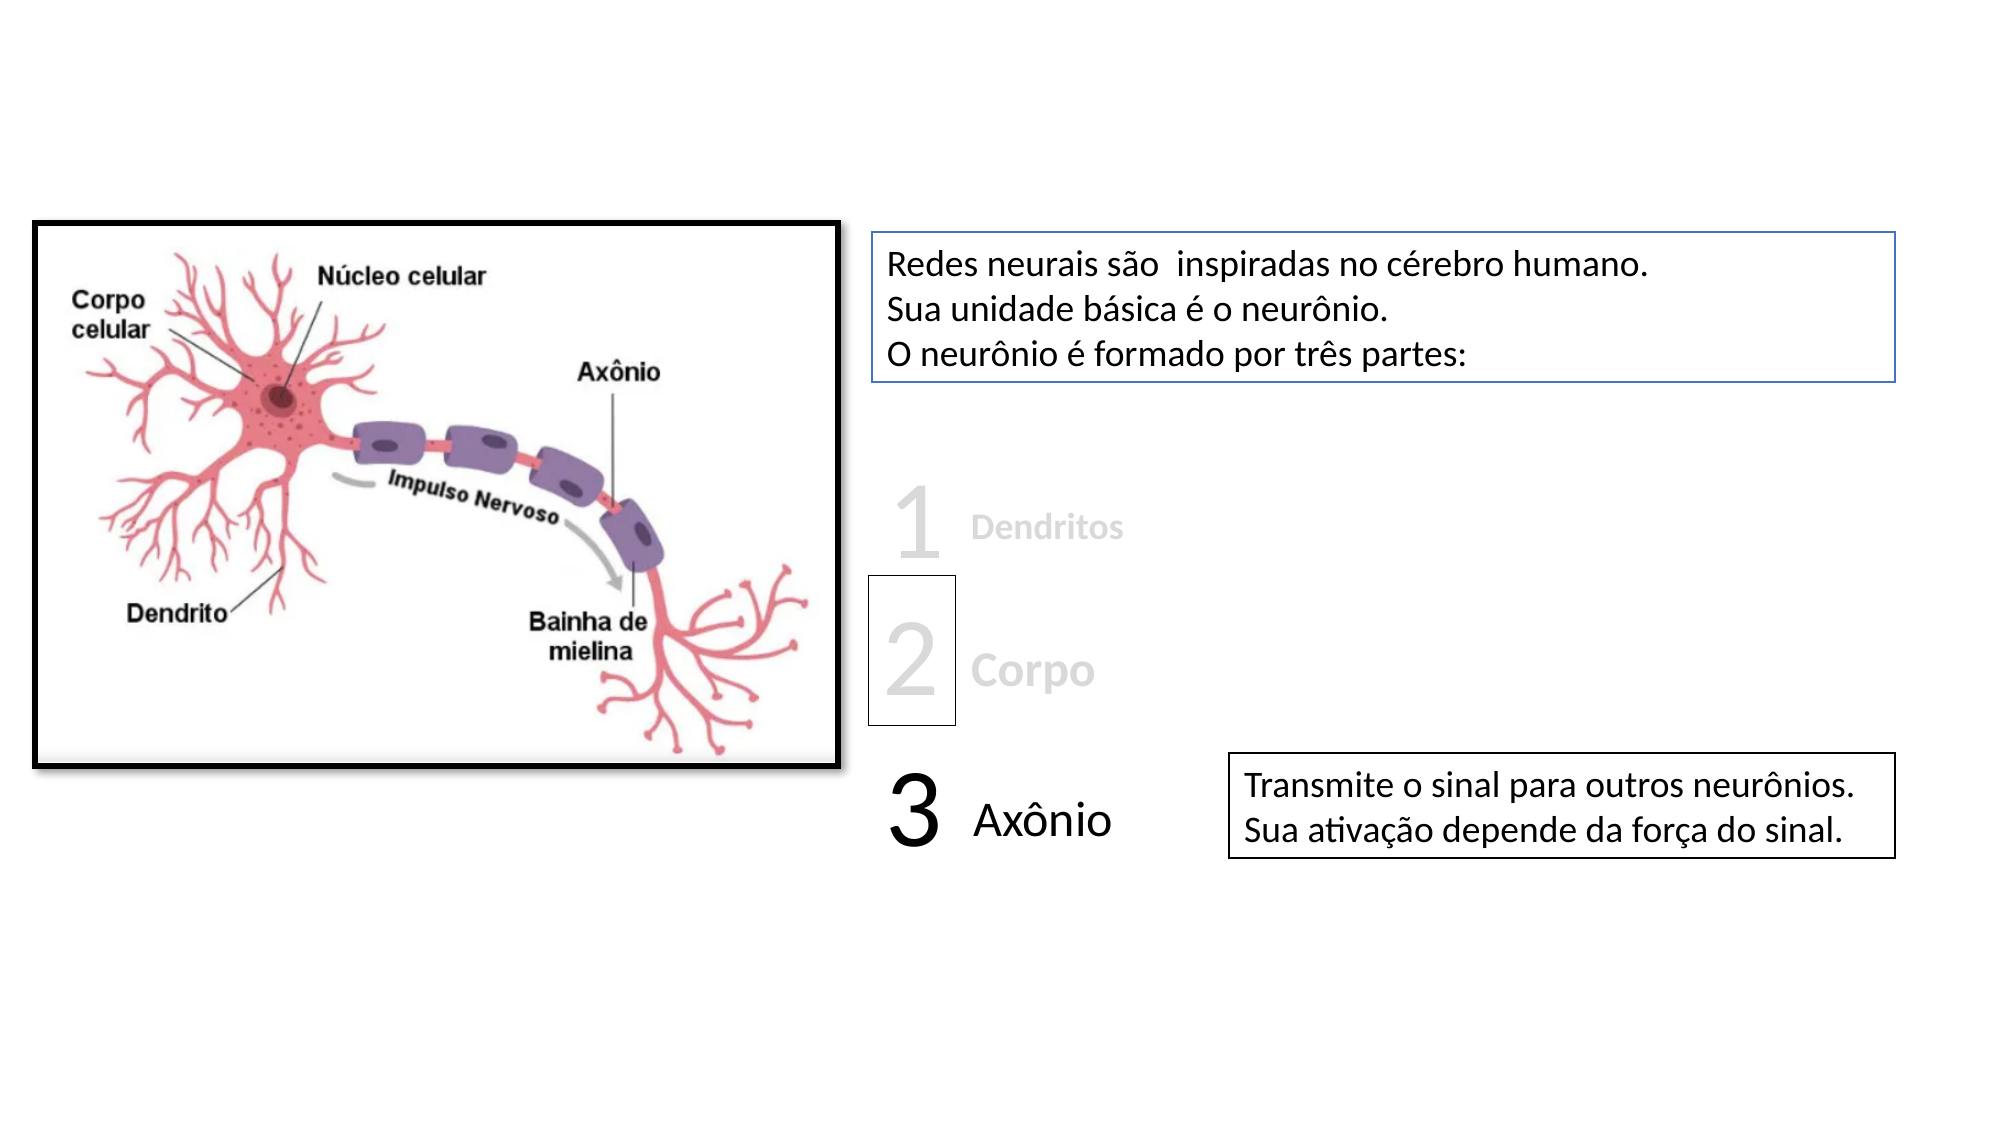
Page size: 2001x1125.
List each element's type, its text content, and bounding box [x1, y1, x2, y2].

text_box 1 [871, 437, 961, 589]
text_box Dendritos [956, 494, 1139, 554]
text_box Transmite o sinal para outros neurônios. Sua ativação depende da força do sinal. [1228, 752, 1896, 859]
picture [38, 225, 835, 763]
text_box 2 [867, 575, 955, 726]
text_box Redes neurais são inspiradas no cérebro humano. Sua unidade básica é o neurônio. O neurônio é formado por três partes: [871, 231, 1896, 383]
text_box Axônio [958, 779, 1129, 854]
text_box 3 [870, 726, 958, 877]
text_box Corpo [956, 629, 1112, 704]
